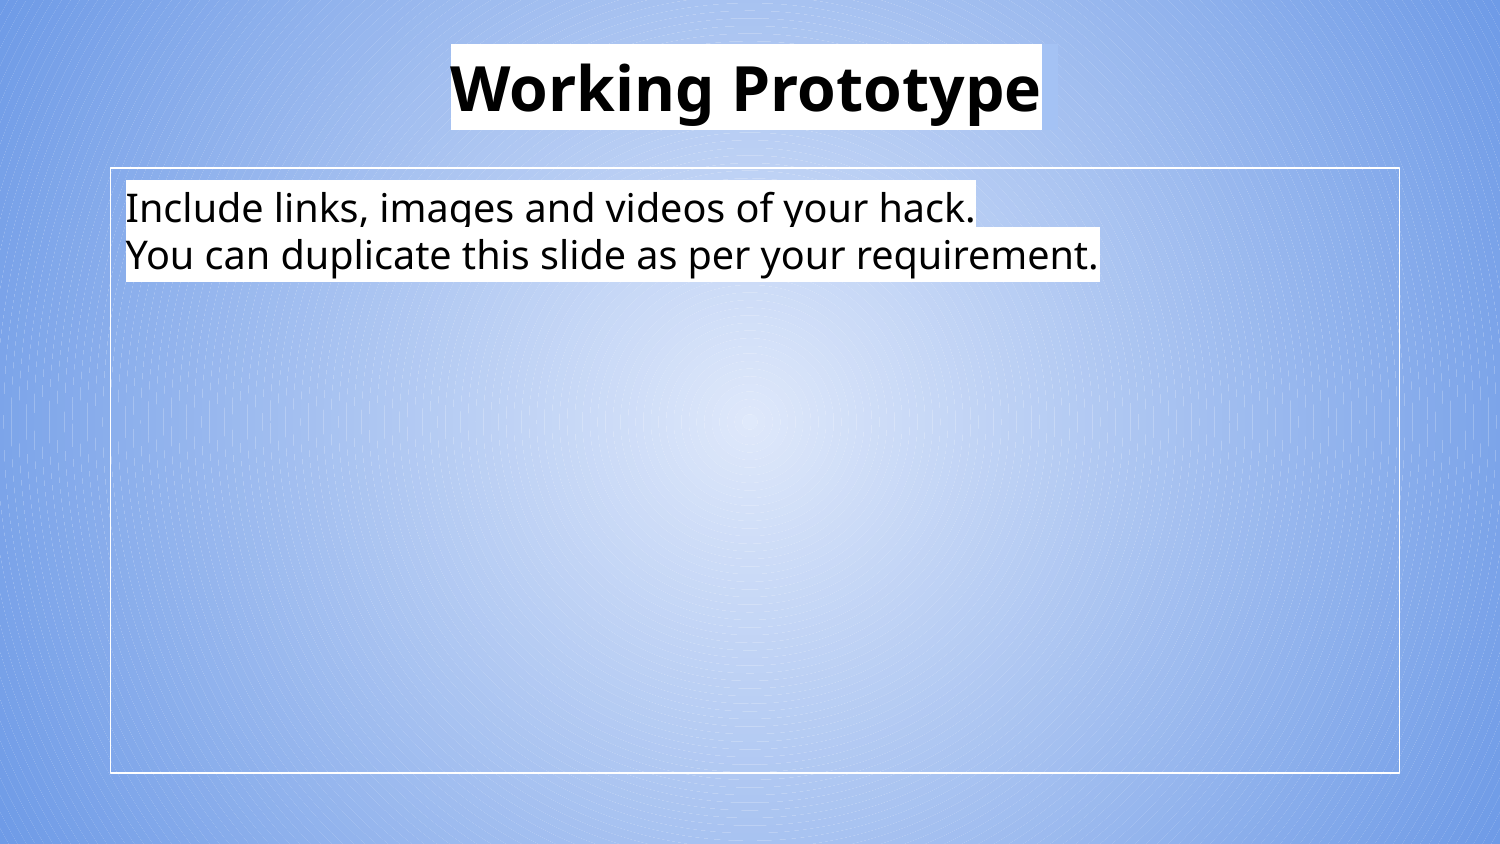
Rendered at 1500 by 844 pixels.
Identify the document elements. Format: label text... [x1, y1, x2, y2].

title Working Prototype [279, 33, 1230, 136]
title Include links, images and videos of your hack. You can duplicate this slide as per your requirement. [110, 167, 1400, 774]
